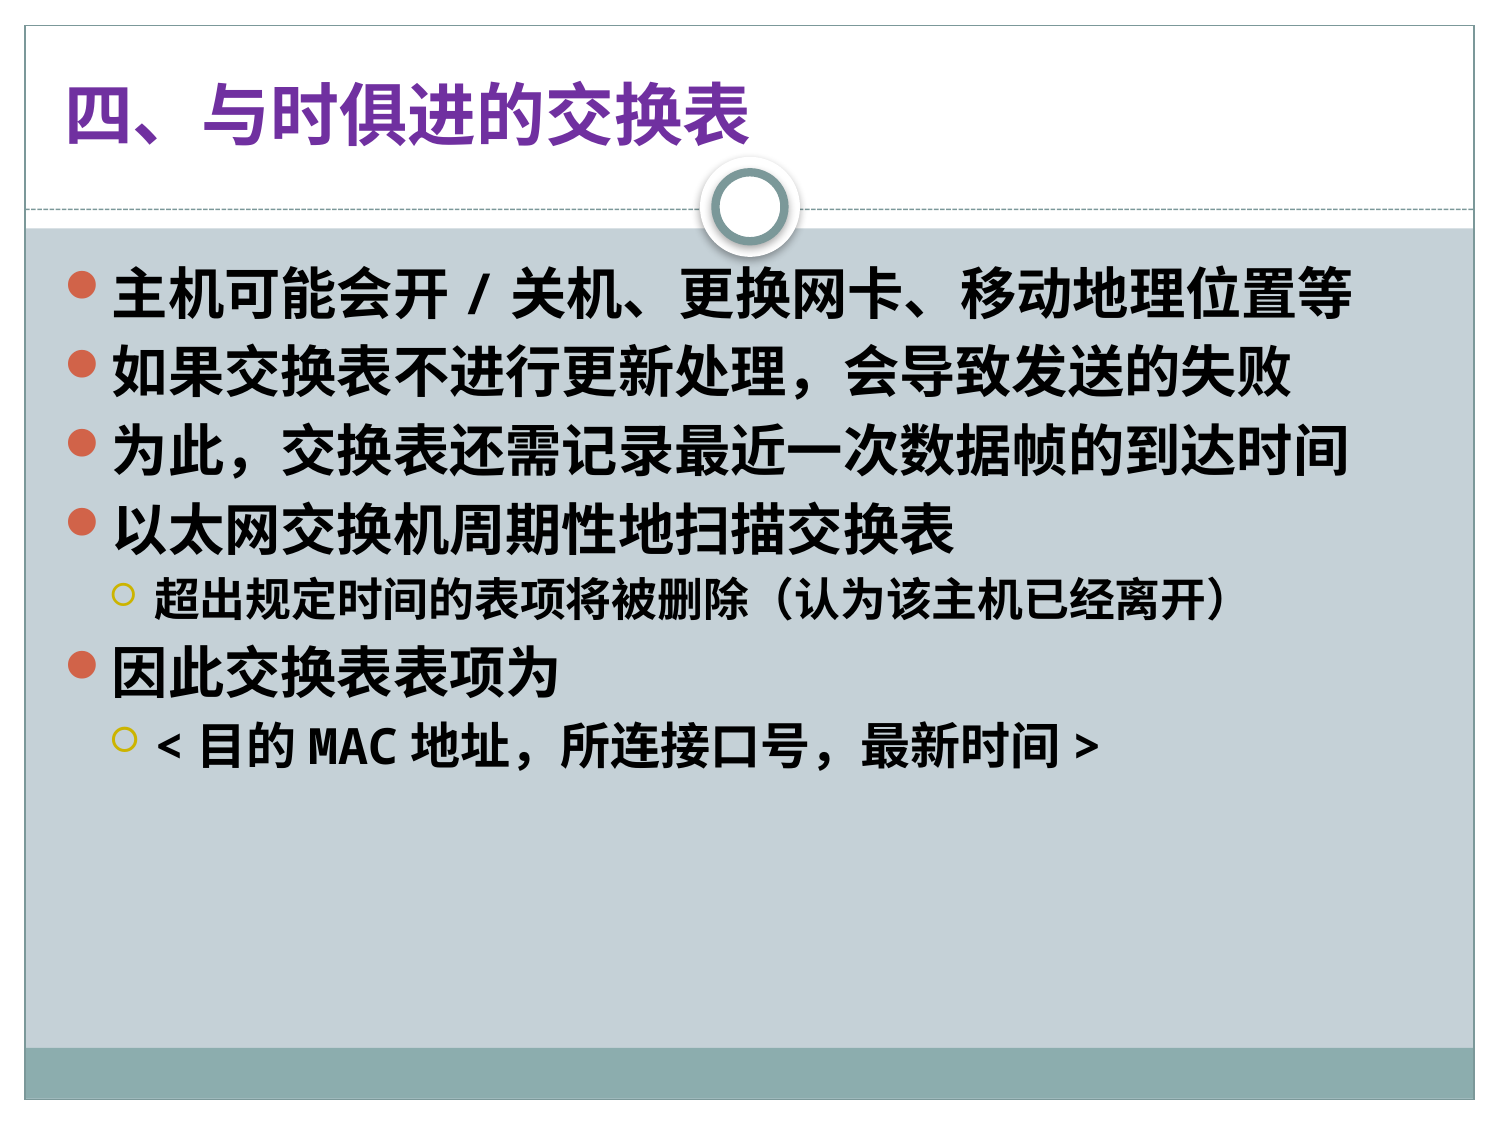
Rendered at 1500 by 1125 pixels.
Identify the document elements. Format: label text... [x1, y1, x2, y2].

list 主机可能会开/关机、更换网卡、移动地理位置等 如果交换表不进行更新处理，会导致发送的失败 为此，交换表还需记录最近一次数据帧的到达时间 以太网交换机周期性地扫描交换表 超出规定时间的表项将被删除（认为该主机已经离开） 因此交换表表项为 <目的MAC地址，所连接口号，最新时间> [49, 250, 1445, 1001]
title 四、与时俱进的交换表 [49, 37, 1450, 162]
